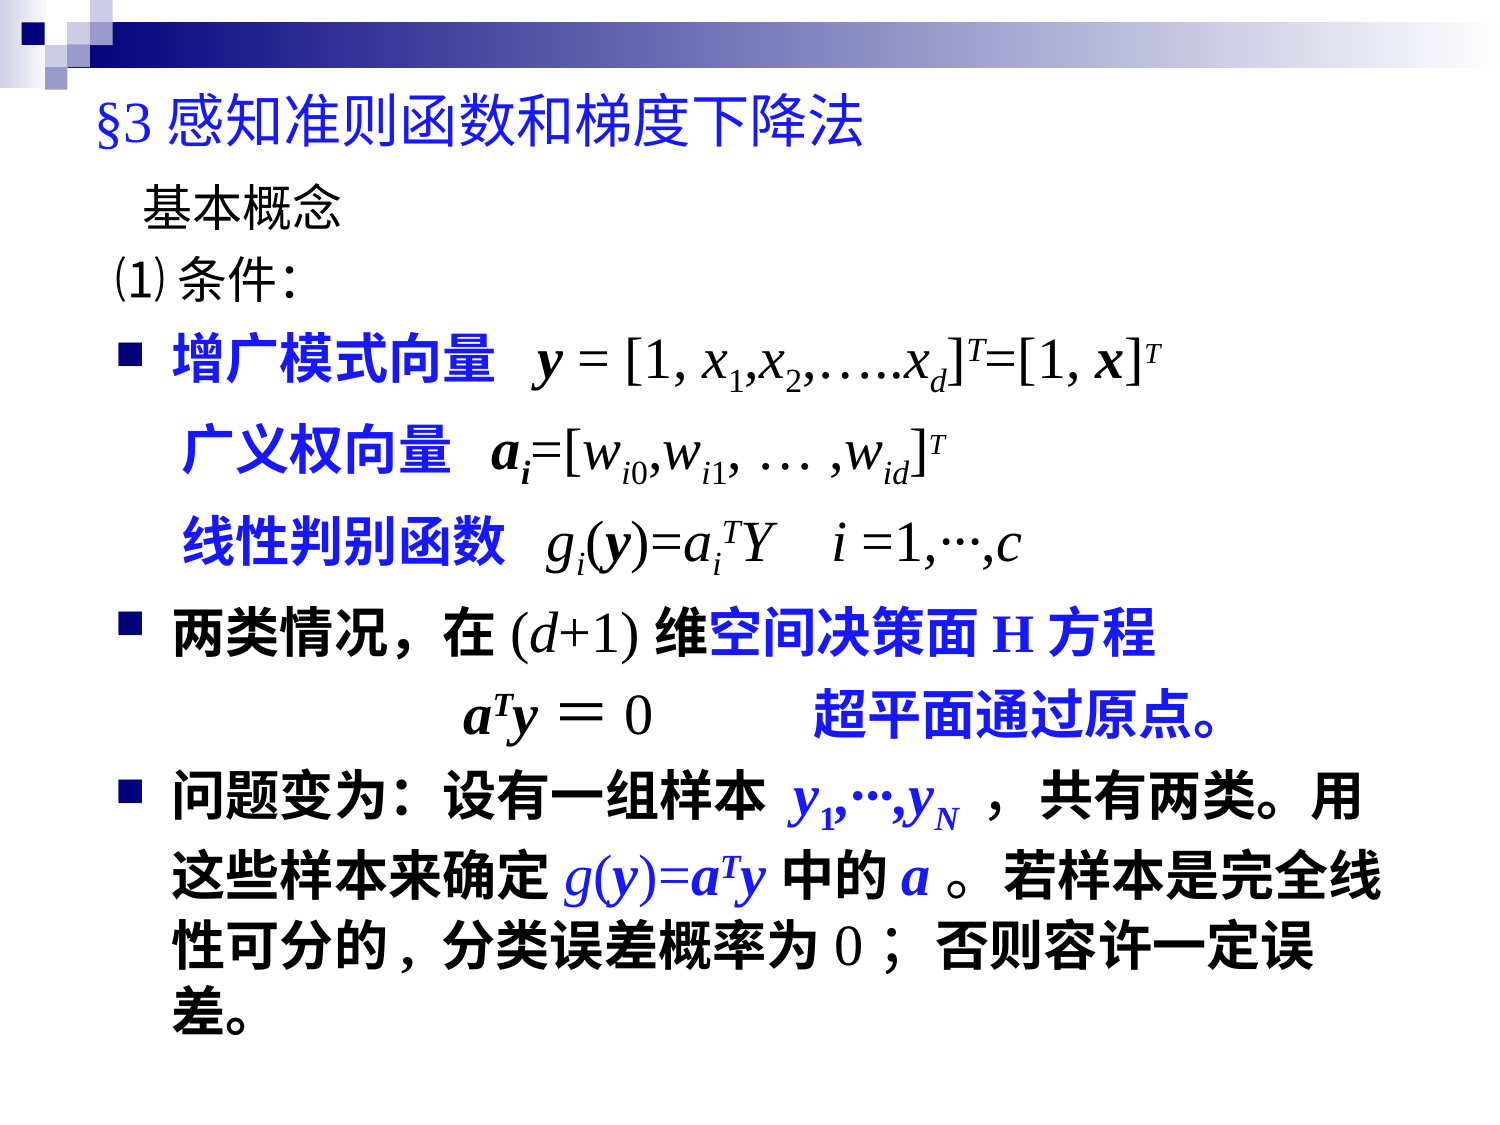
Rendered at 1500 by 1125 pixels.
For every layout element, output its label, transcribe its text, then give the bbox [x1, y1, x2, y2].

list 基本概念 ⑴条件： 增广模式向量 y = [1, x1,x2,…..xd]T=[1, x]T 广义权向量 ai=[wi0,wi1, … ,wid]T 线性判别函数 gi(y)=aiTY i =1,···,c 两类情况，在(d+1)维空间决策面H方程 aTy＝0 超平面通过原点。 问题变为：设有一组样本 y1,···,yN ，共有两类。用这些样本来确定g(y)=aTy中的a。若样本是完全线性可分的, 分类误差概率为0；否则容许一定误差。 [100, 160, 1424, 1071]
title §3感知准则函数和梯度下降法 [64, 78, 1415, 161]
